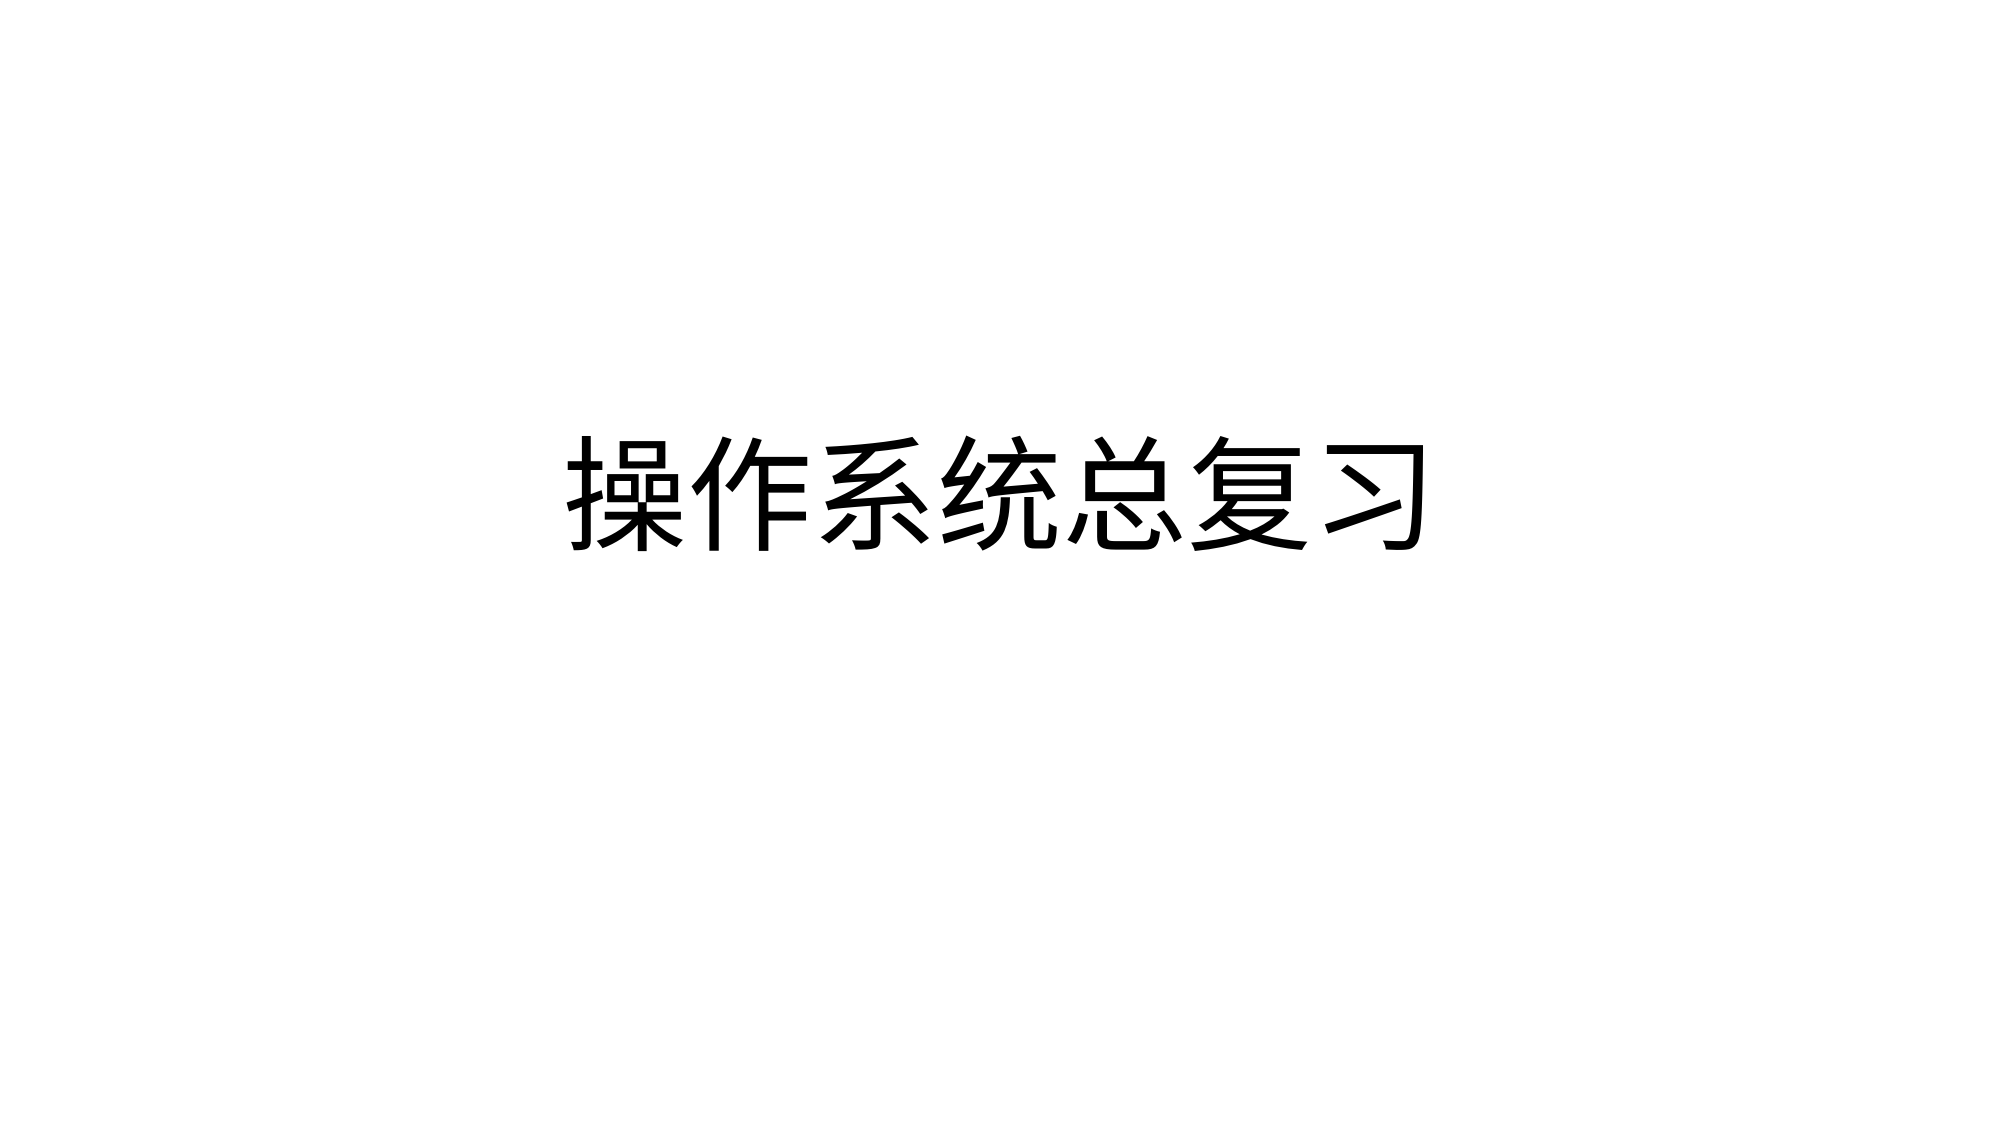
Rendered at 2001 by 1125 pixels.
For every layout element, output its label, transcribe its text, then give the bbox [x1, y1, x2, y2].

title 操作系统总复习 [249, 184, 1750, 576]
